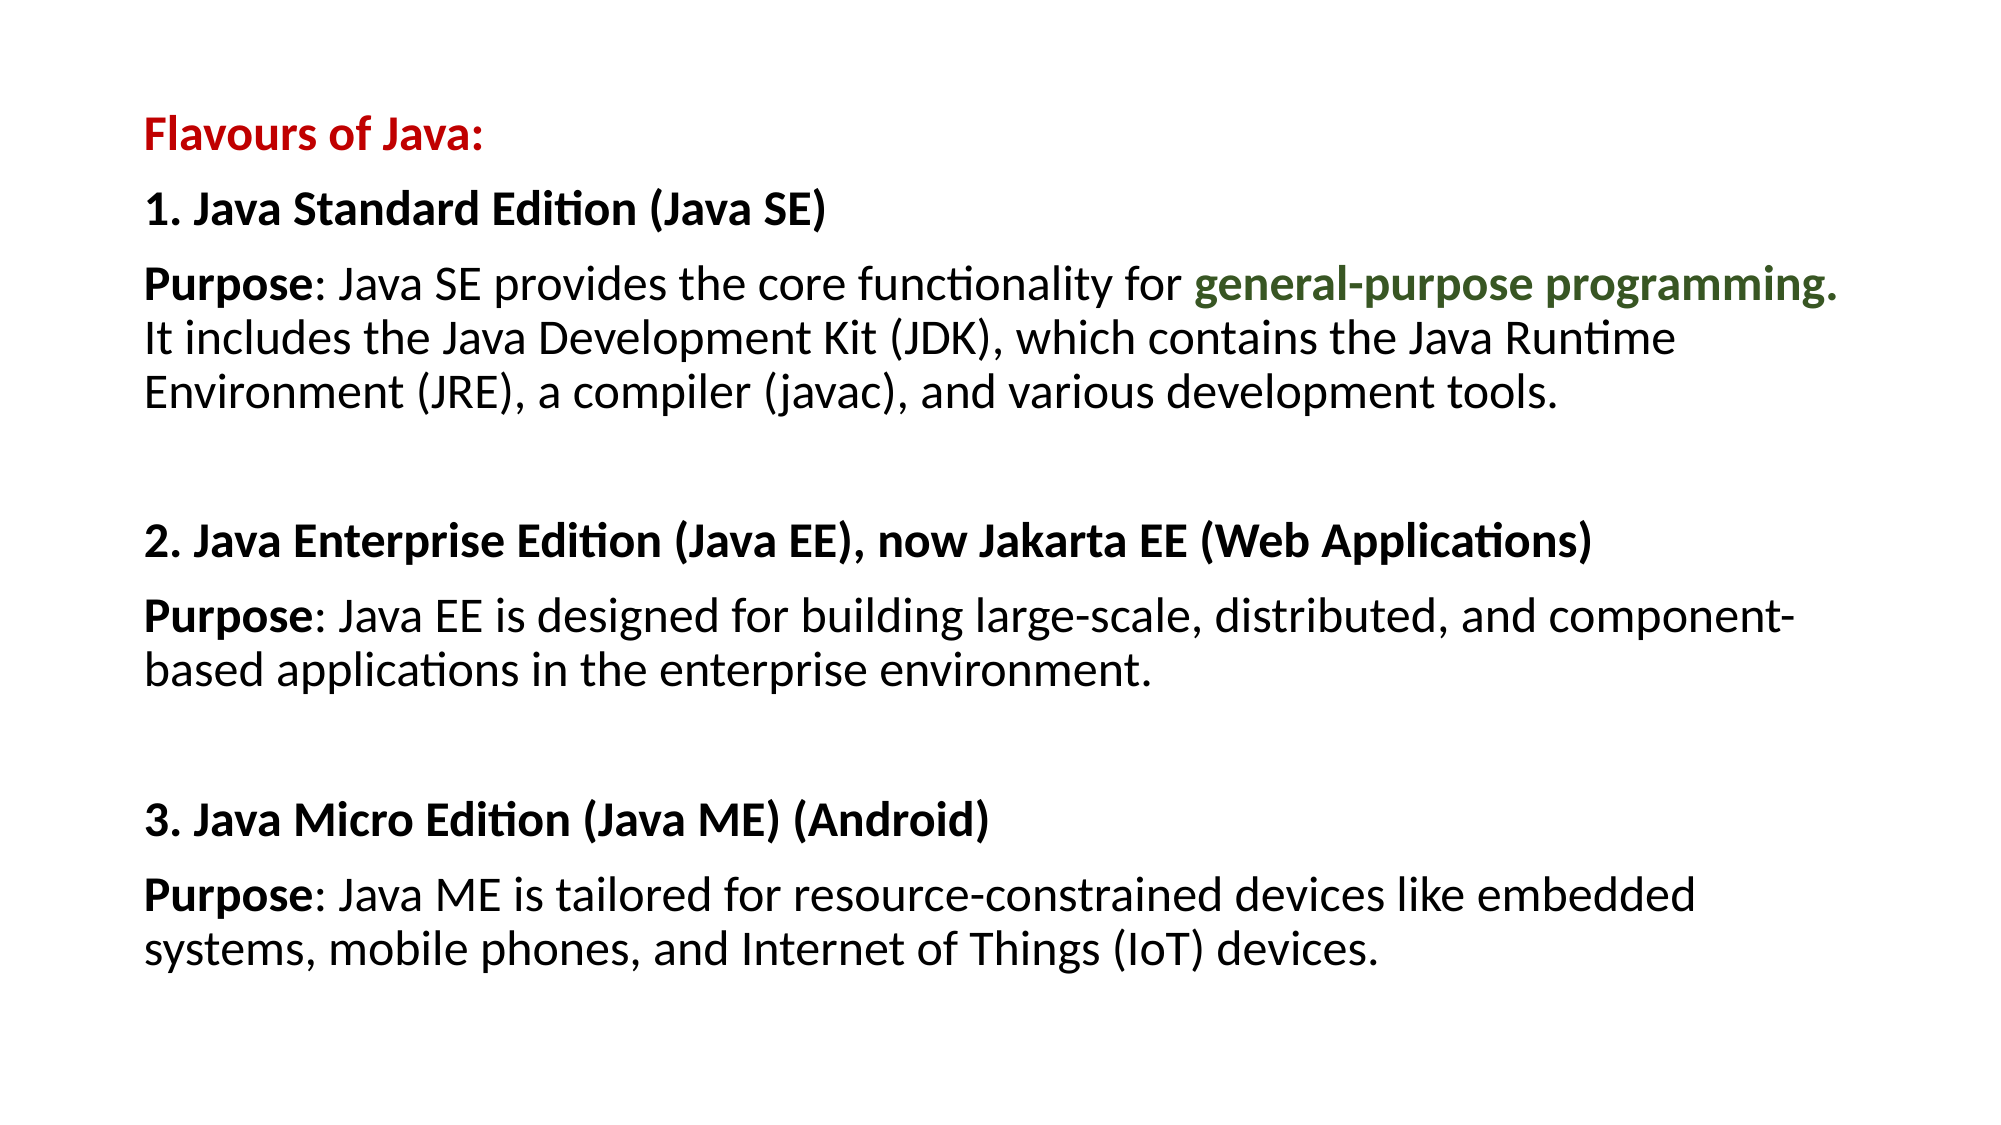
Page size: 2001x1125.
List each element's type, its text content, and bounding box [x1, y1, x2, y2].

list Flavours of Java: 1. Java Standard Edition (Java SE) Purpose: Java SE provides the core functionality for general-purpose programming. It includes the Java Development Kit (JDK), which contains the Java Runtime Environment (JRE), a compiler (javac), and various development tools. 2. Java Enterprise Edition (Java EE), now Jakarta EE (Web Applications) Purpose: Java EE is designed for building large-scale, distributed, and component-based applications in the enterprise environment. 3. Java Micro Edition (Java ME) (Android) Purpose: Java ME is tailored for resource-constrained devices like embedded systems, mobile phones, and Internet of Things (IoT) devices. [129, 99, 1875, 1028]
